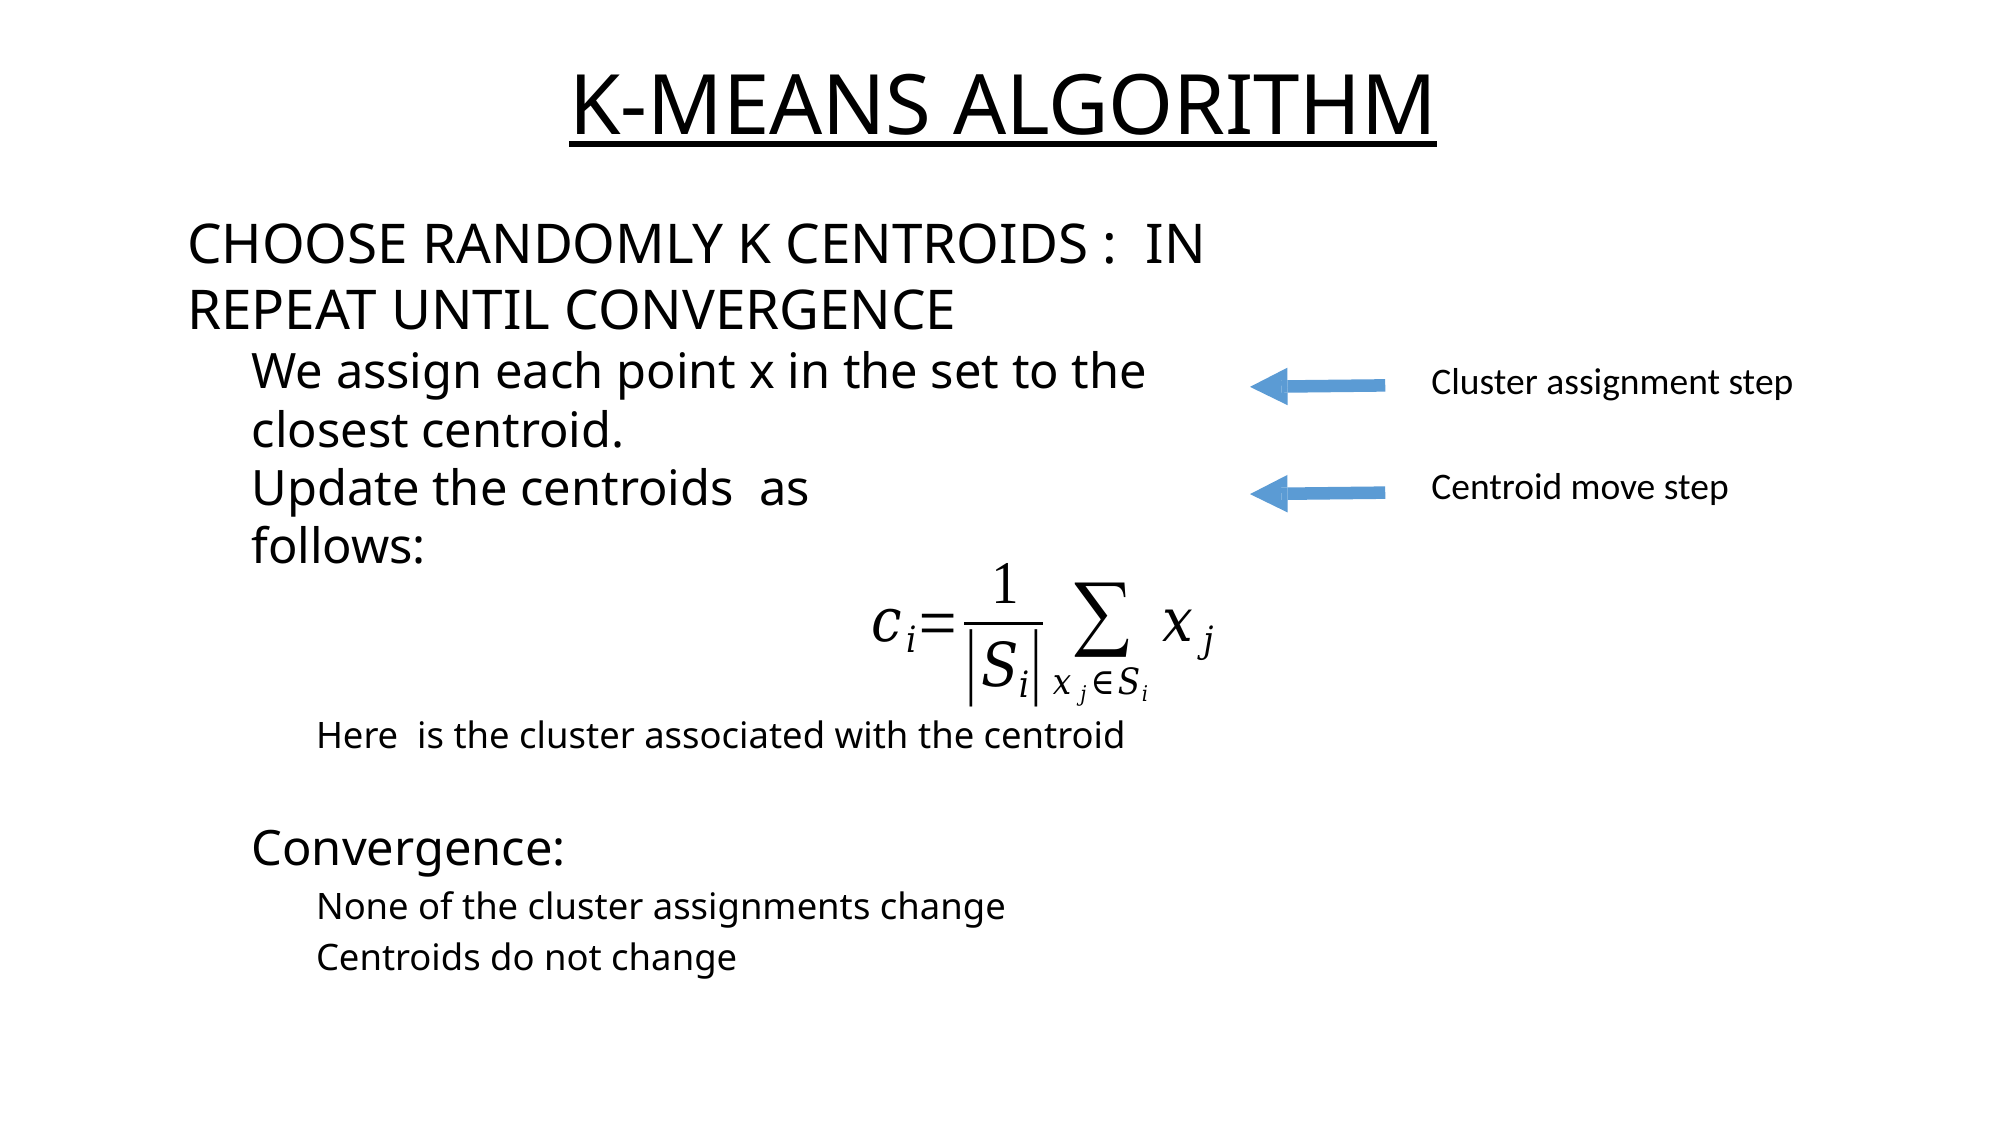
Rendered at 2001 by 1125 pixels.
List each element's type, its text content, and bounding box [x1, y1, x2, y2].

text_box Cluster assignment step [1429, 355, 1796, 403]
list K-Means Algorithm [261, 43, 1739, 172]
text_box Centroid move step [1429, 459, 1732, 507]
text_box [1250, 367, 1386, 406]
text_box [1250, 474, 1386, 513]
